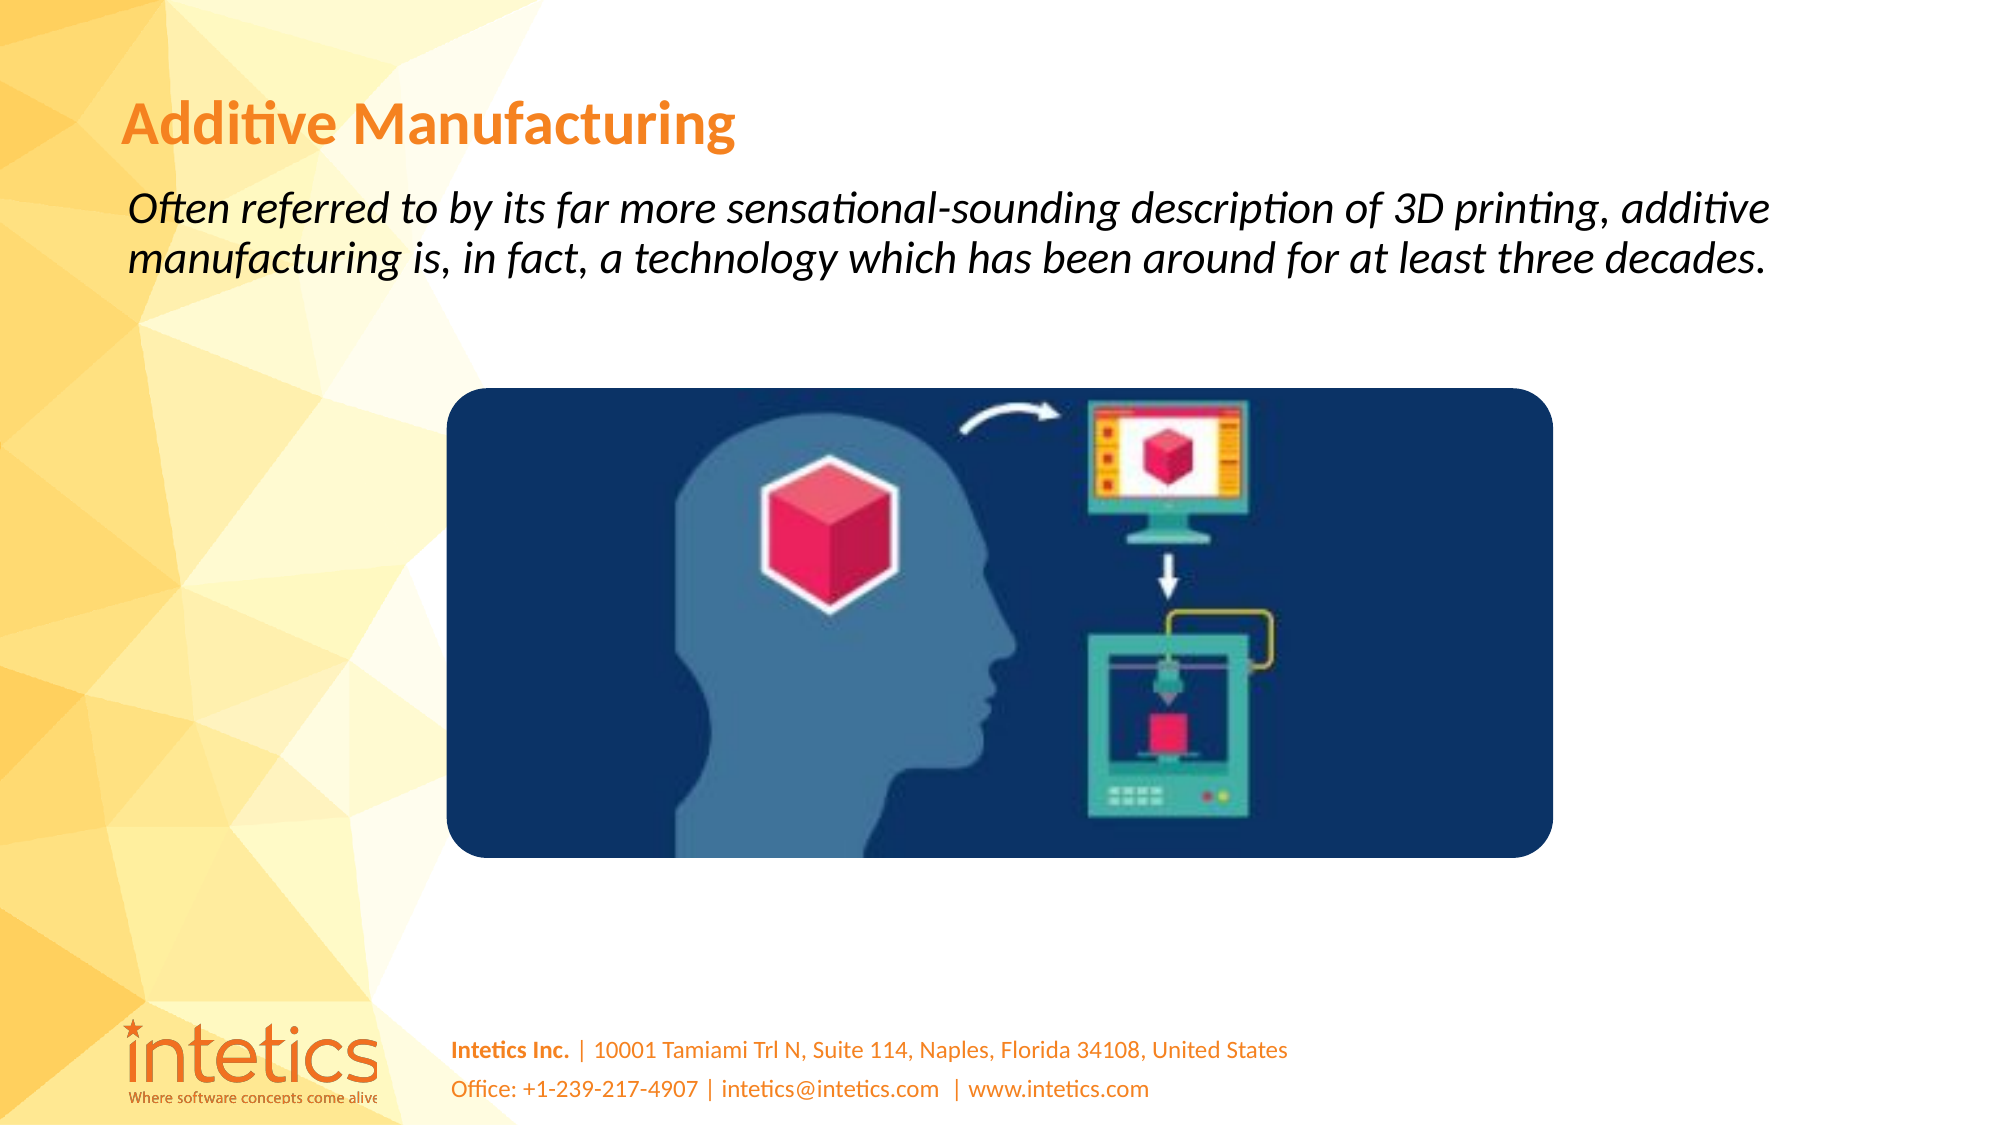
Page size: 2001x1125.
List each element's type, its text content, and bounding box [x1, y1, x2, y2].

list Often referred to by its far more sensational-sounding description of 3D printing, additive manufacturing is, in fact, a technology which has been around for at least three decades. [112, 206, 1869, 307]
title Additive Manufacturing [106, 43, 1875, 206]
picture [0, 0, 2001, 1125]
